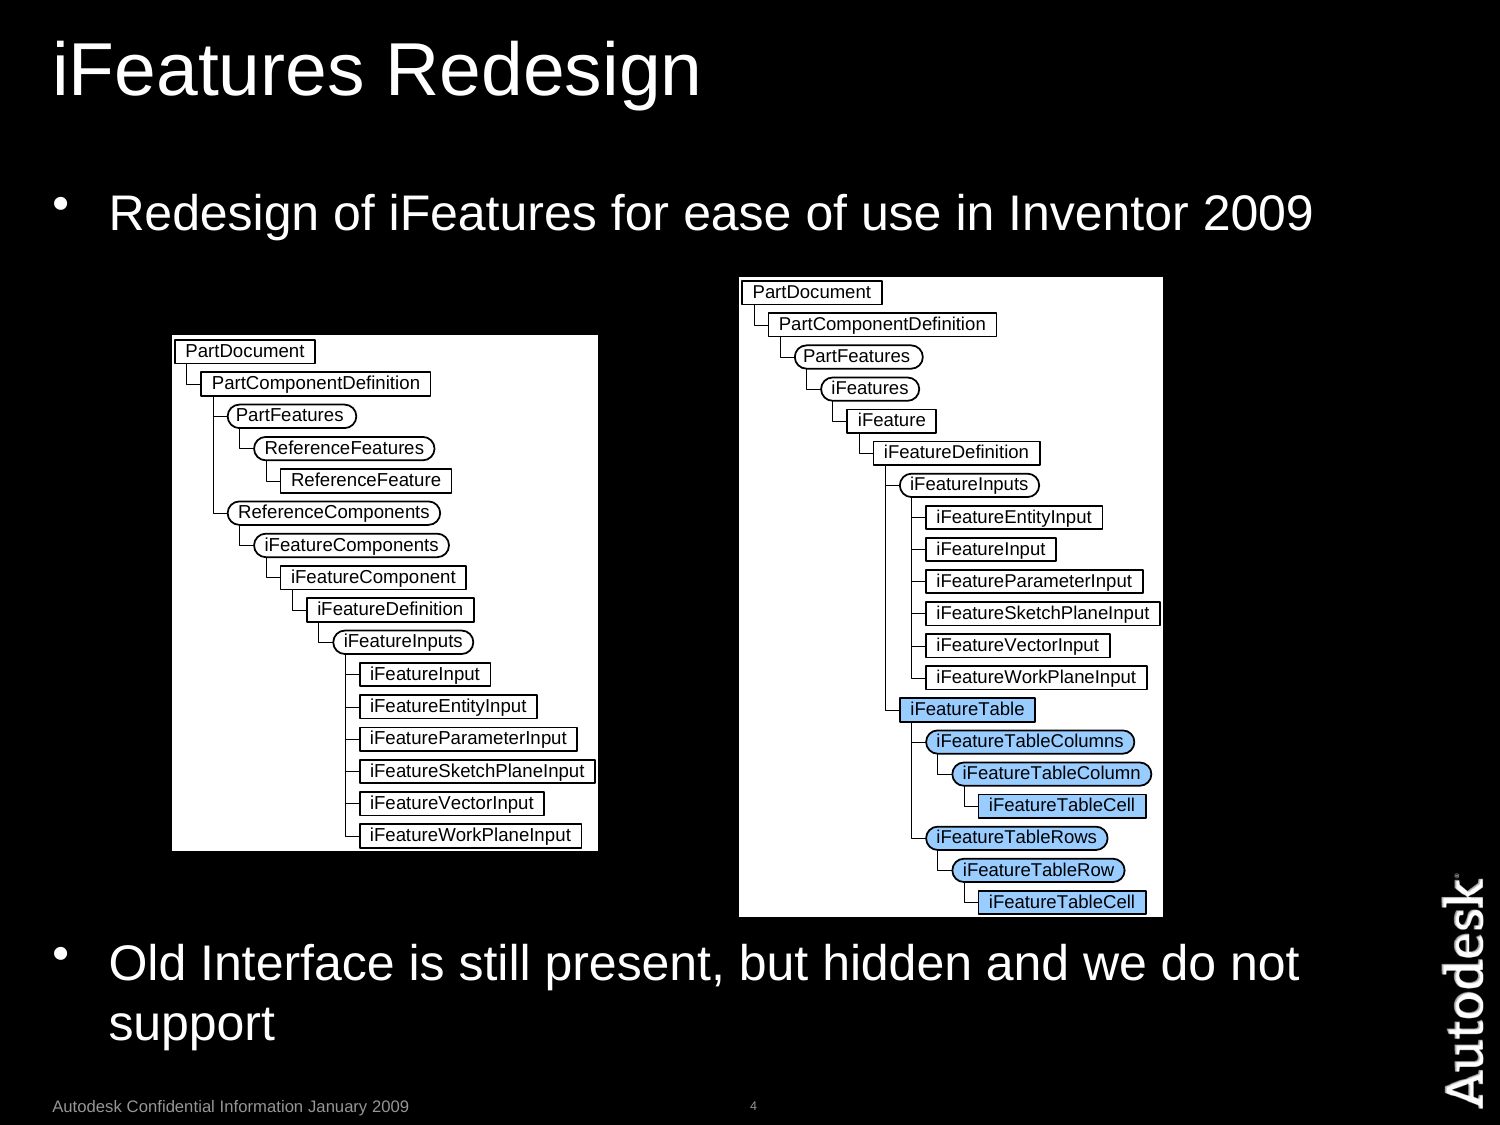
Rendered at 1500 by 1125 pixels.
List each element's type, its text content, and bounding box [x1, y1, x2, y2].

list Redesign of iFeatures for ease of use in Inventor 2009 Old Interface is still present, but hidden and we do not support [52, 179, 1376, 957]
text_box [738, 276, 1164, 918]
picture [1402, 0, 1500, 1125]
title iFeatures Redesign [52, 22, 1376, 179]
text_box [171, 335, 599, 852]
